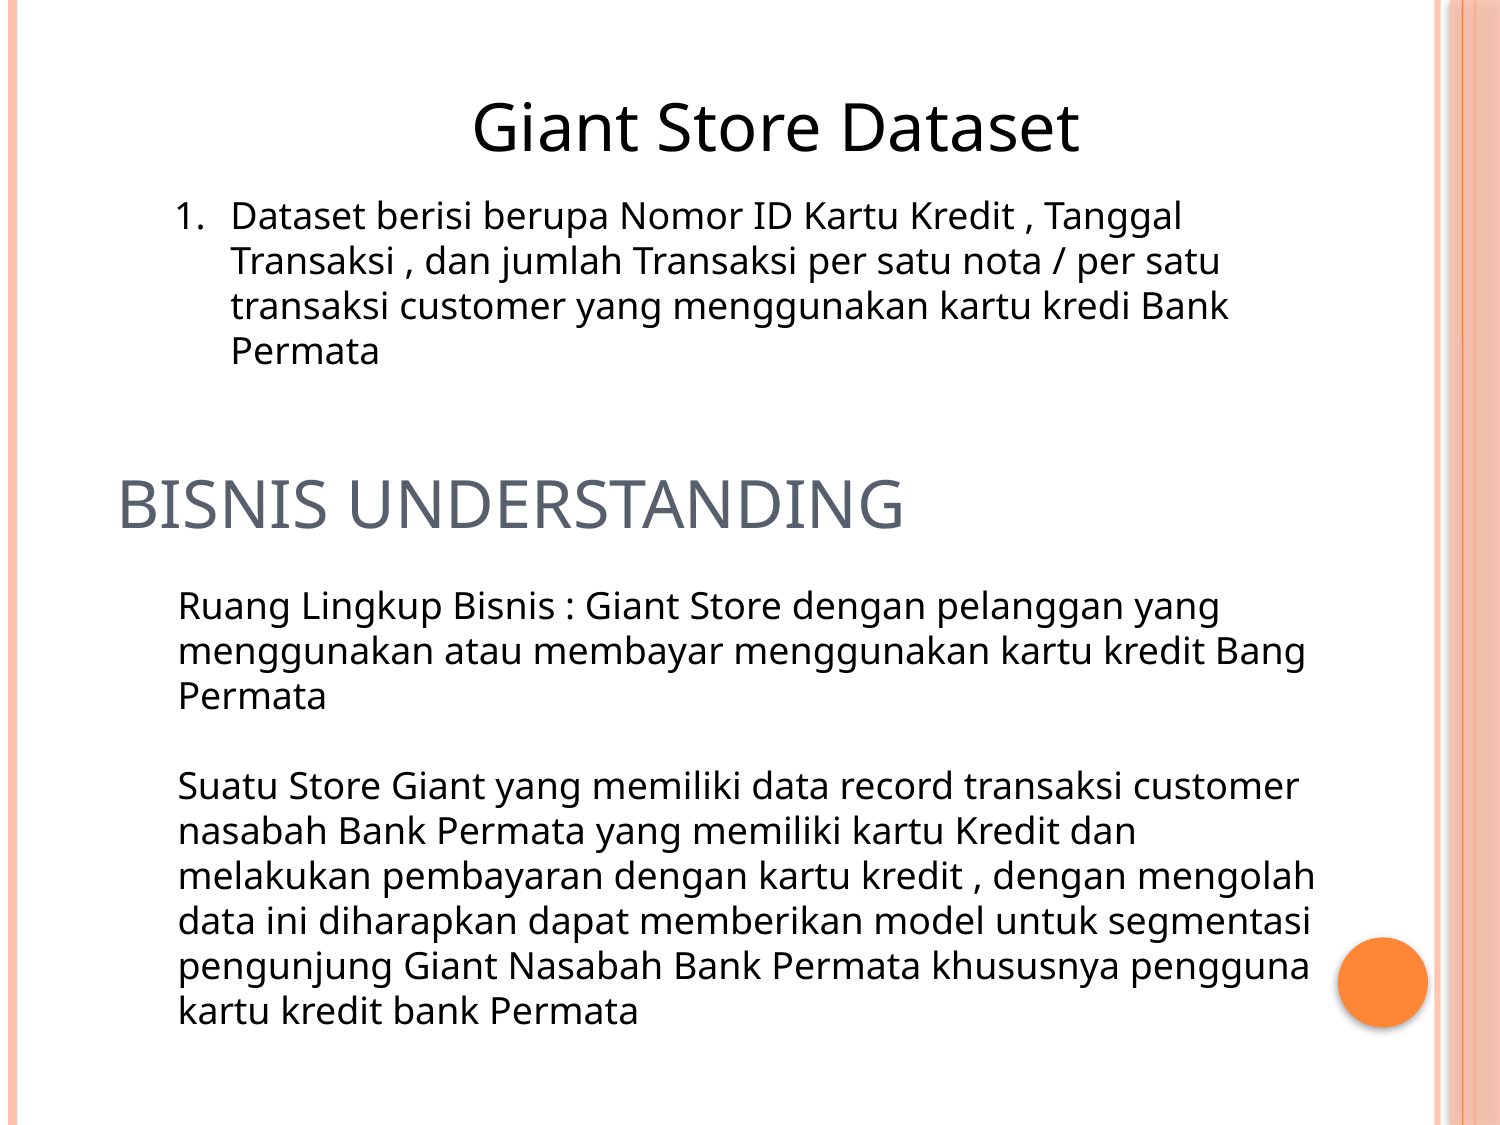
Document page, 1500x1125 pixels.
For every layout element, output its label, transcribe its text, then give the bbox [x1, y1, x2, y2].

text_box Ruang Lingkup Bisnis : Giant Store dengan pelanggan yang menggunakan atau membayar menggunakan kartu kredit Bang Permata Suatu Store Giant yang memiliki data record transaksi customer nasabah Bank Permata yang memiliki kartu Kredit dan melakukan pembayaran dengan kartu kredit , dengan mengolah data ini diharapkan dapat memberikan model untuk segmentasi pengunjung Giant Nasabah Bank Permata khususnya pengguna kartu kredit bank Permata [162, 574, 1332, 1084]
text_box Giant Store Dataset [101, 30, 1452, 219]
title Bisnis Understanding [101, 361, 1452, 550]
text_box Dataset berisi berupa Nomor ID Kartu Kredit , Tanggal Transaksi , dan jumlah Transaksi per satu nota / per satu transaksi customer yang menggunakan kartu kredi Bank Permata [159, 219, 1329, 425]
